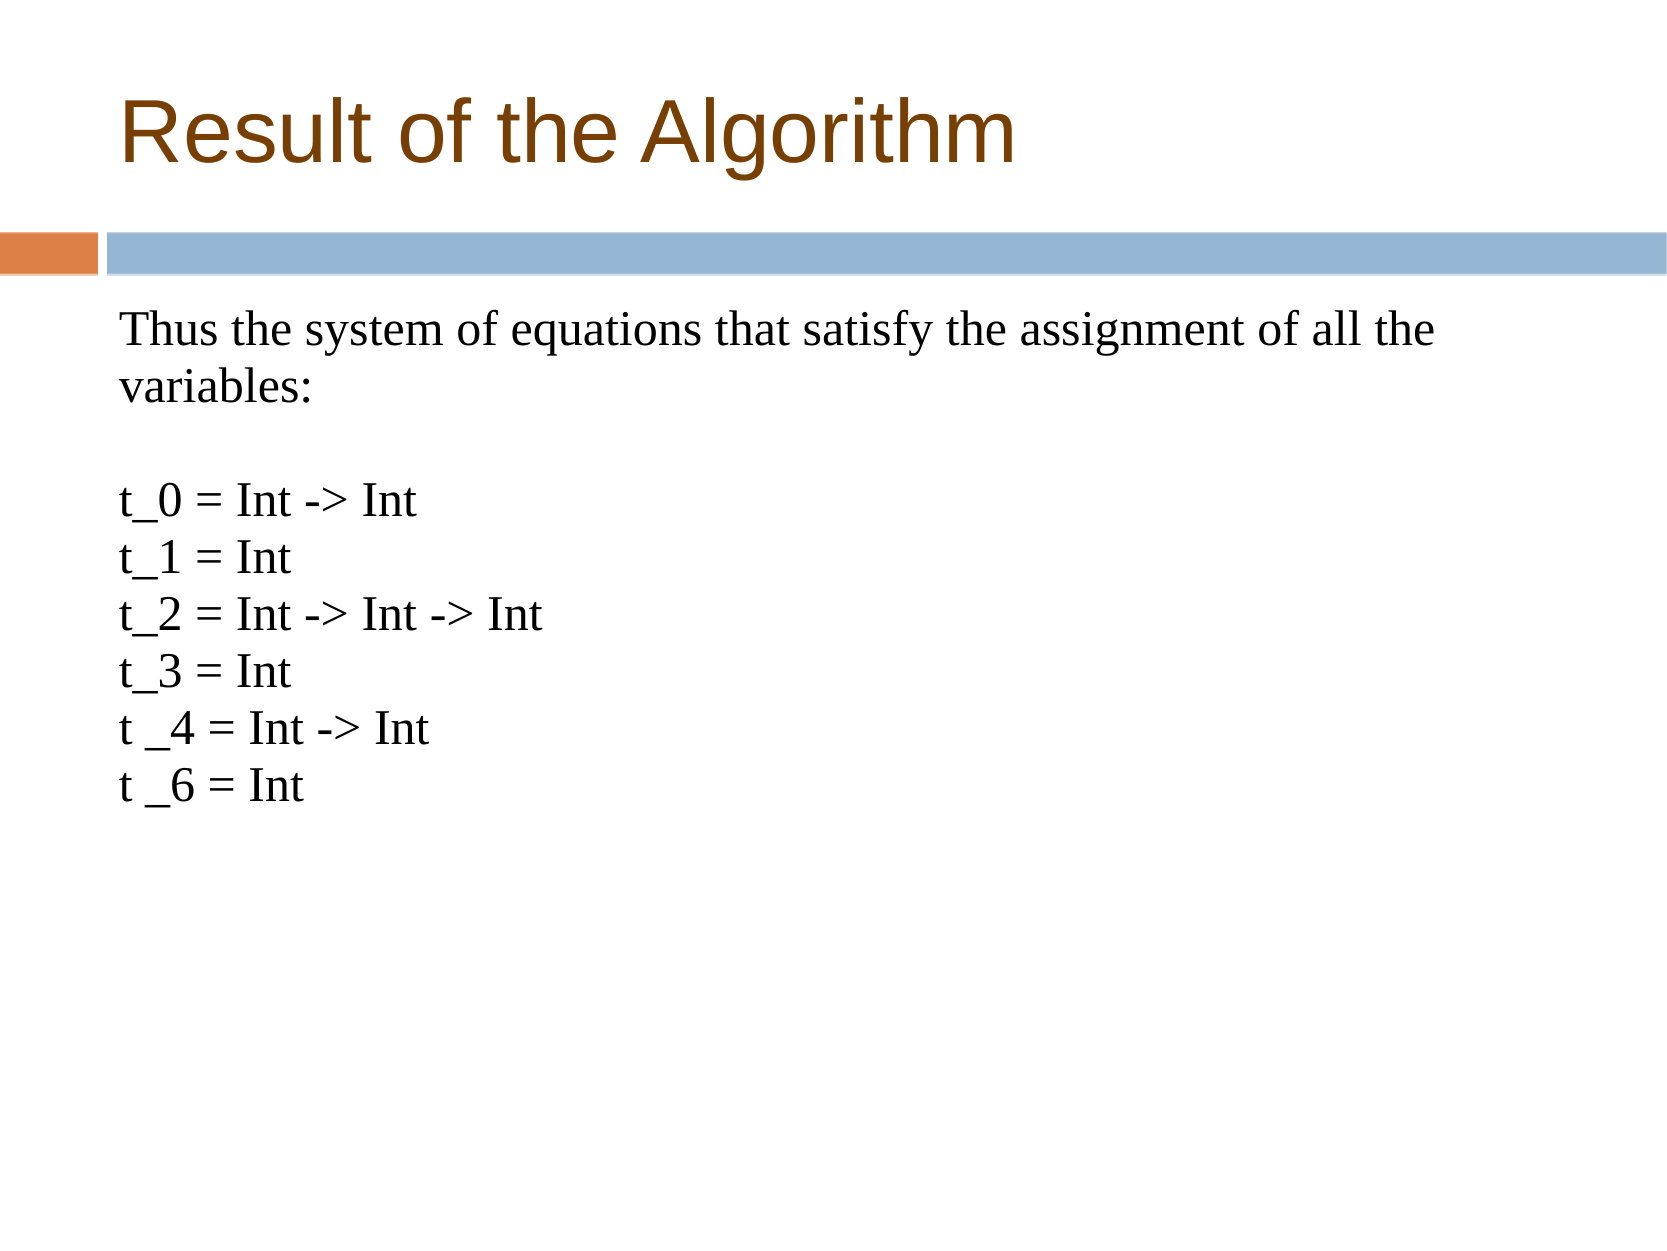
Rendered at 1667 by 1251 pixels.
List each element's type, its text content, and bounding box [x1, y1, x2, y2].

text_box Result of the Algorithm [118, 80, 1591, 184]
text_box Thus the system of equations that satisfy the assignment of all the variables: t_0 = Int -> Int t_1 = Int t_2 = Int -> Int -> Int t_3 = Int t _4 = Int -> Int t _6 = Int [118, 300, 1591, 927]
picture [0, 223, 1667, 286]
